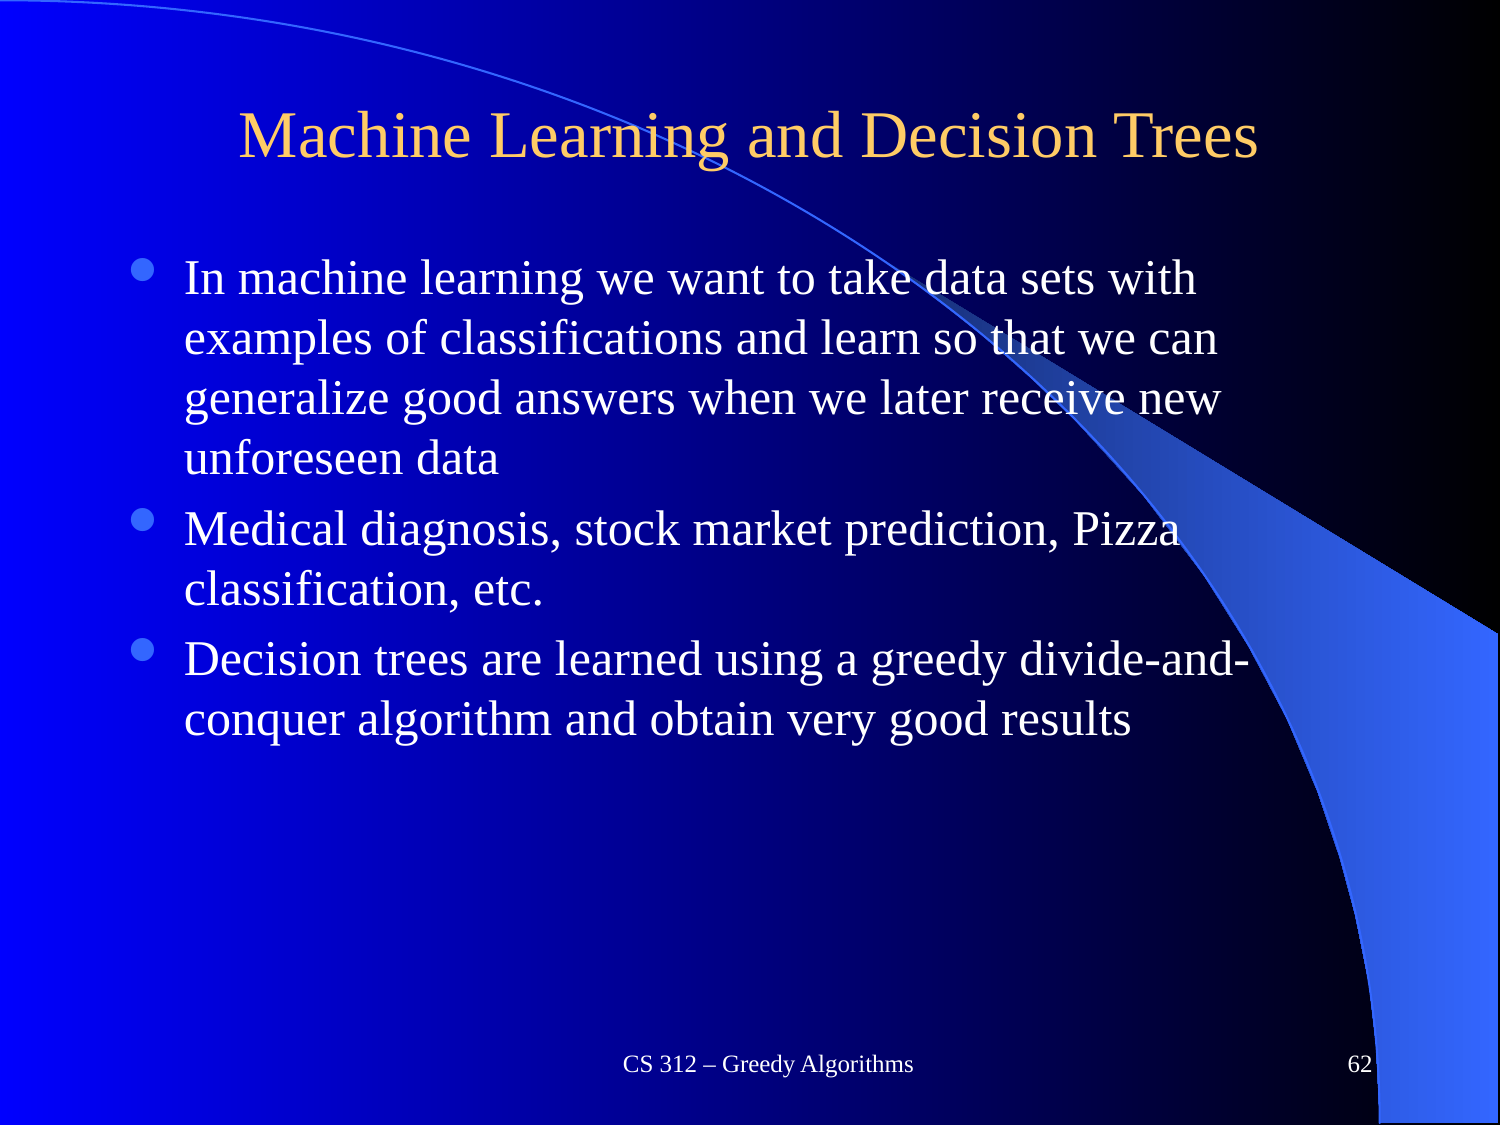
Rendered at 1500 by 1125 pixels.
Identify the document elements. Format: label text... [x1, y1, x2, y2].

list In machine learning we want to take data sets with examples of classifications and learn so that we can generalize good answers when we later receive new unforeseen data Medical diagnosis, stock market prediction, Pizza classification, etc. Decision trees are learned using a greedy divide-and-conquer algorithm and obtain very good results [112, 237, 1388, 1001]
title Machine Learning and Decision Trees [112, 62, 1388, 201]
footer CS 312 – Greedy Algorithms [474, 1024, 1063, 1101]
slide_number 62 [1074, 1024, 1388, 1101]
